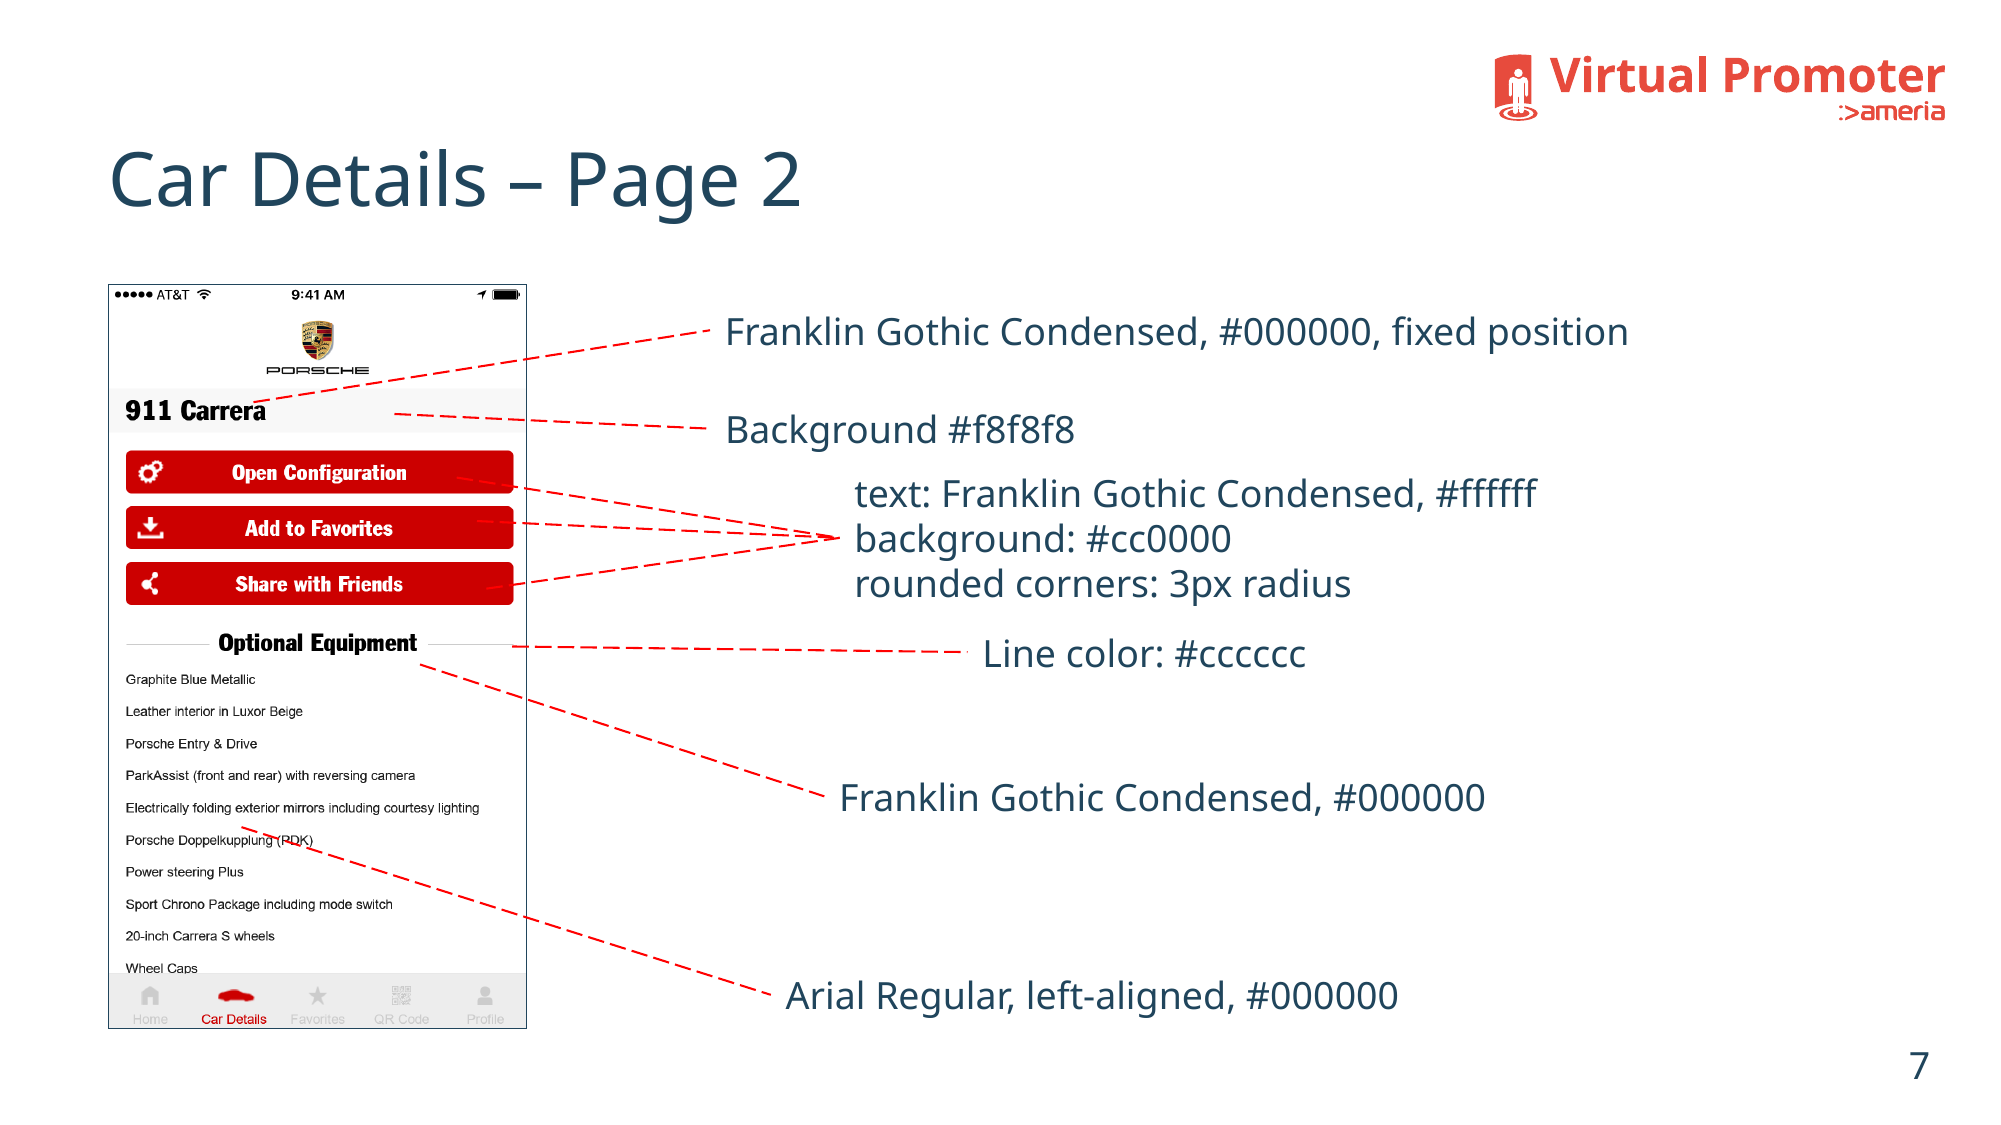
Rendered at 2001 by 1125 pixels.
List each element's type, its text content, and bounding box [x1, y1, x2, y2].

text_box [394, 414, 711, 430]
text_box Background #f8f8f8 [710, 398, 1388, 459]
text_box Line color: #cccccc [967, 622, 1369, 682]
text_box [241, 827, 771, 996]
title Car Details – Page 2 [108, 140, 1827, 223]
picture [108, 284, 527, 1029]
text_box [419, 664, 825, 797]
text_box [476, 521, 840, 539]
text_box Arial Regular, left-aligned, #000000 [770, 964, 1449, 1025]
text_box Franklin Gothic Condensed, #000000, fixed position [710, 300, 1646, 361]
text_box text: Franklin Gothic Condensed, #ffffff background: #cc0000 rounded corners: 3px radius [839, 462, 1787, 613]
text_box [512, 646, 968, 653]
text_box Franklin Gothic Condensed, #000000 [824, 766, 1572, 827]
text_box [456, 477, 840, 539]
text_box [486, 538, 840, 589]
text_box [253, 330, 711, 403]
